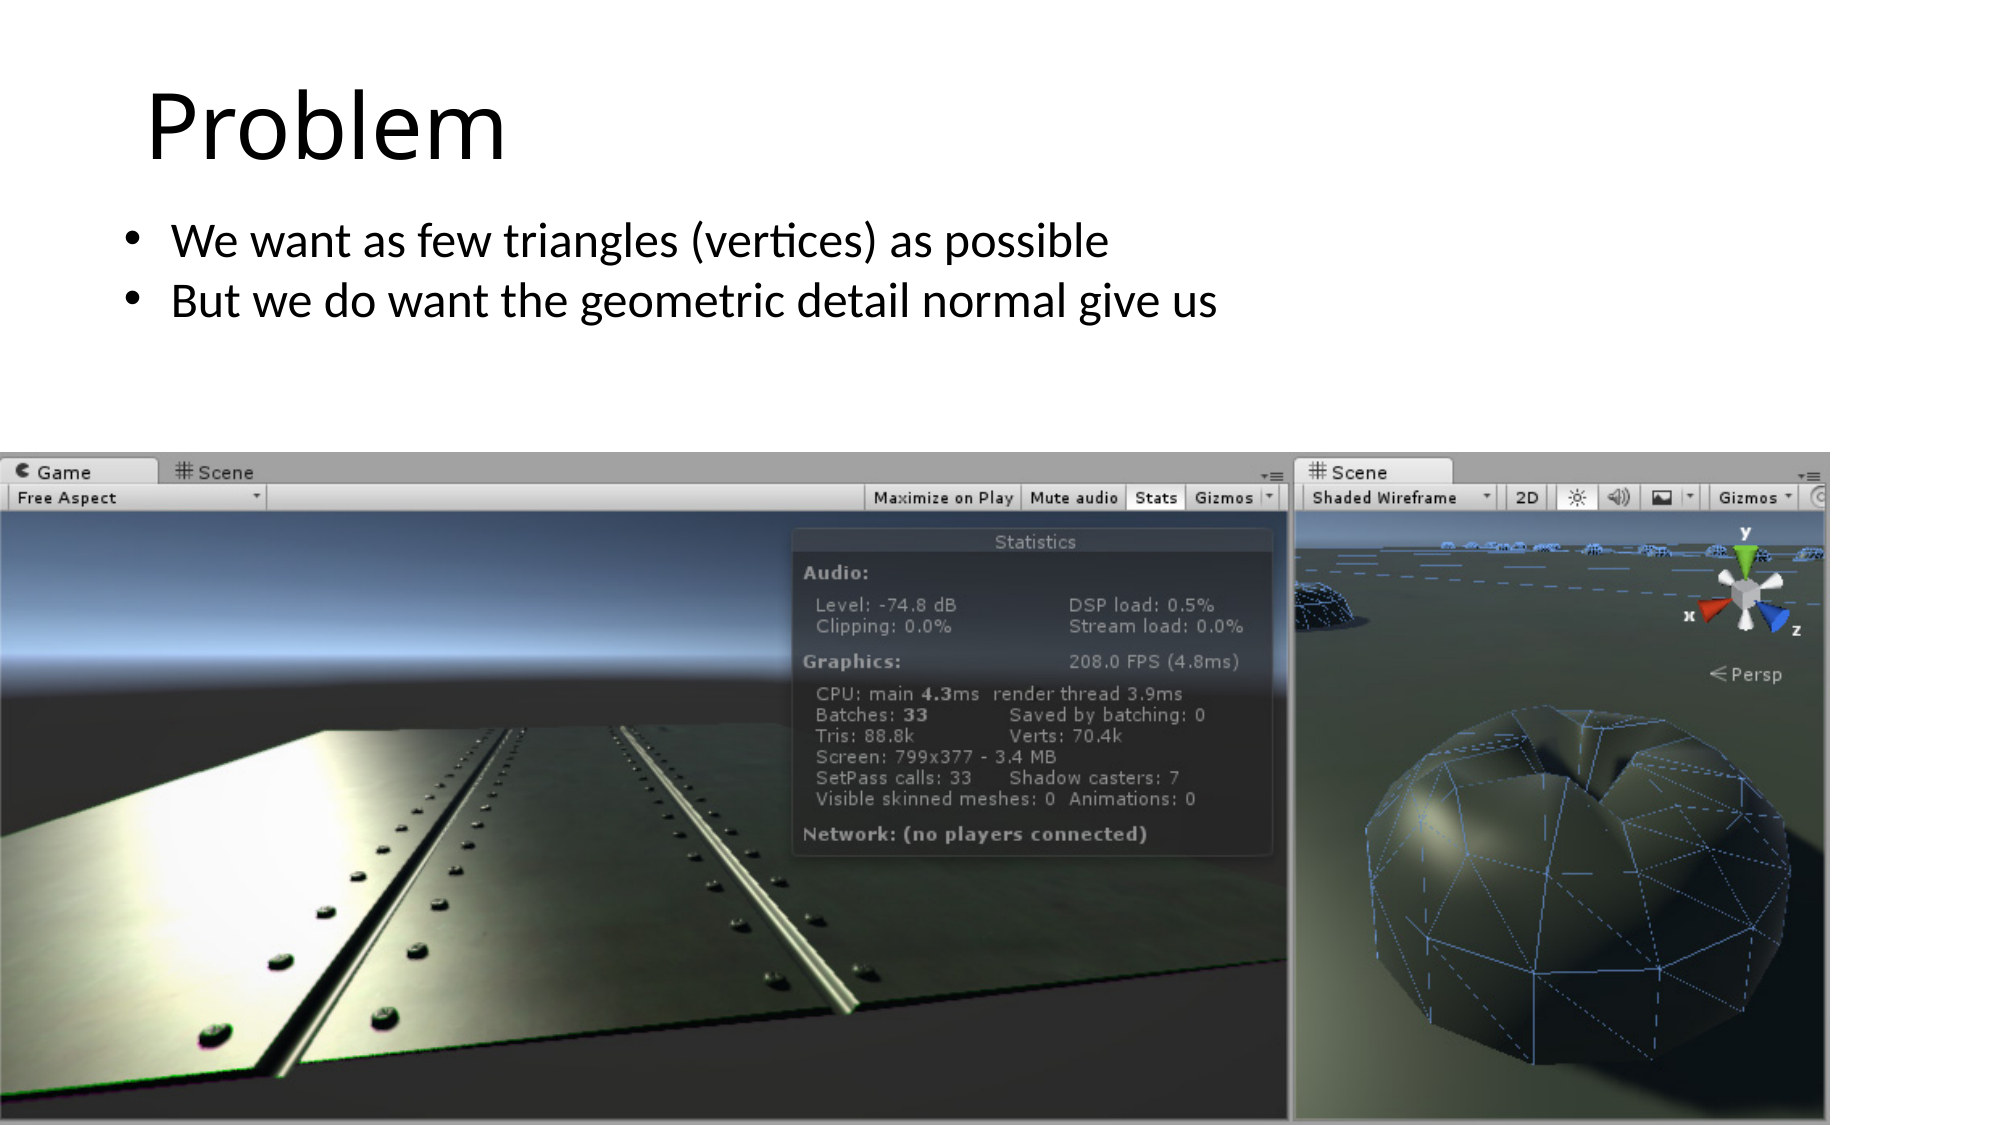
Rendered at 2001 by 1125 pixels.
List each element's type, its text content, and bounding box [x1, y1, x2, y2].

picture [0, 452, 1830, 1125]
text_box We want as few triangles (vertices) as possible But we do want the geometric detail normal give us [109, 199, 1233, 335]
title Problem [129, 20, 1855, 239]
